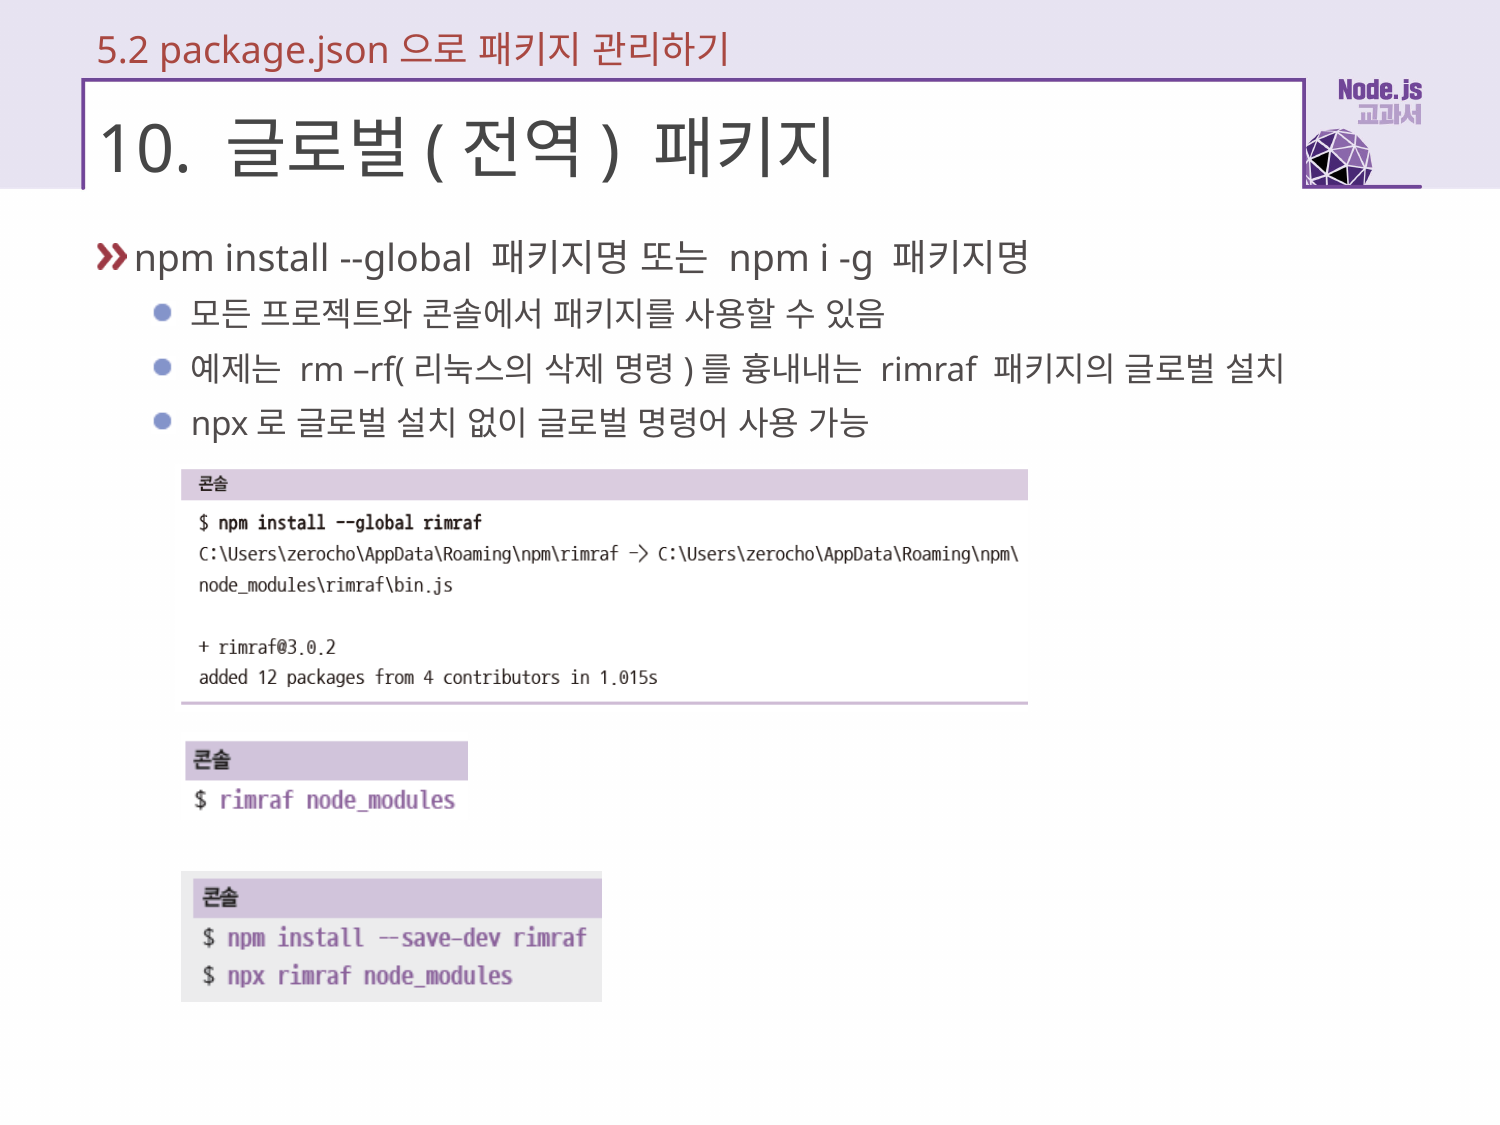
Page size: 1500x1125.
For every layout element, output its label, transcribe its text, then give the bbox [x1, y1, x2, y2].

picture [0, 0, 1500, 1125]
title 10. 글로벌(전역) 패키지 [82, 61, 1413, 193]
text_box 5.2 package.json으로 패키지 관리하기 [81, 14, 807, 62]
list npm install --global 패키지명 또는 npm i -g 패키지명 모든 프로젝트와 콘솔에서 패키지를 사용할 수 있음 예제는 rm –rf(리눅스의 삭제 명령)를 흉내내는 rimraf 패키지의 글로벌 설치 npx로 글로벌 설치 없이 글로벌 명령어 사용 가능 [81, 222, 1412, 1045]
